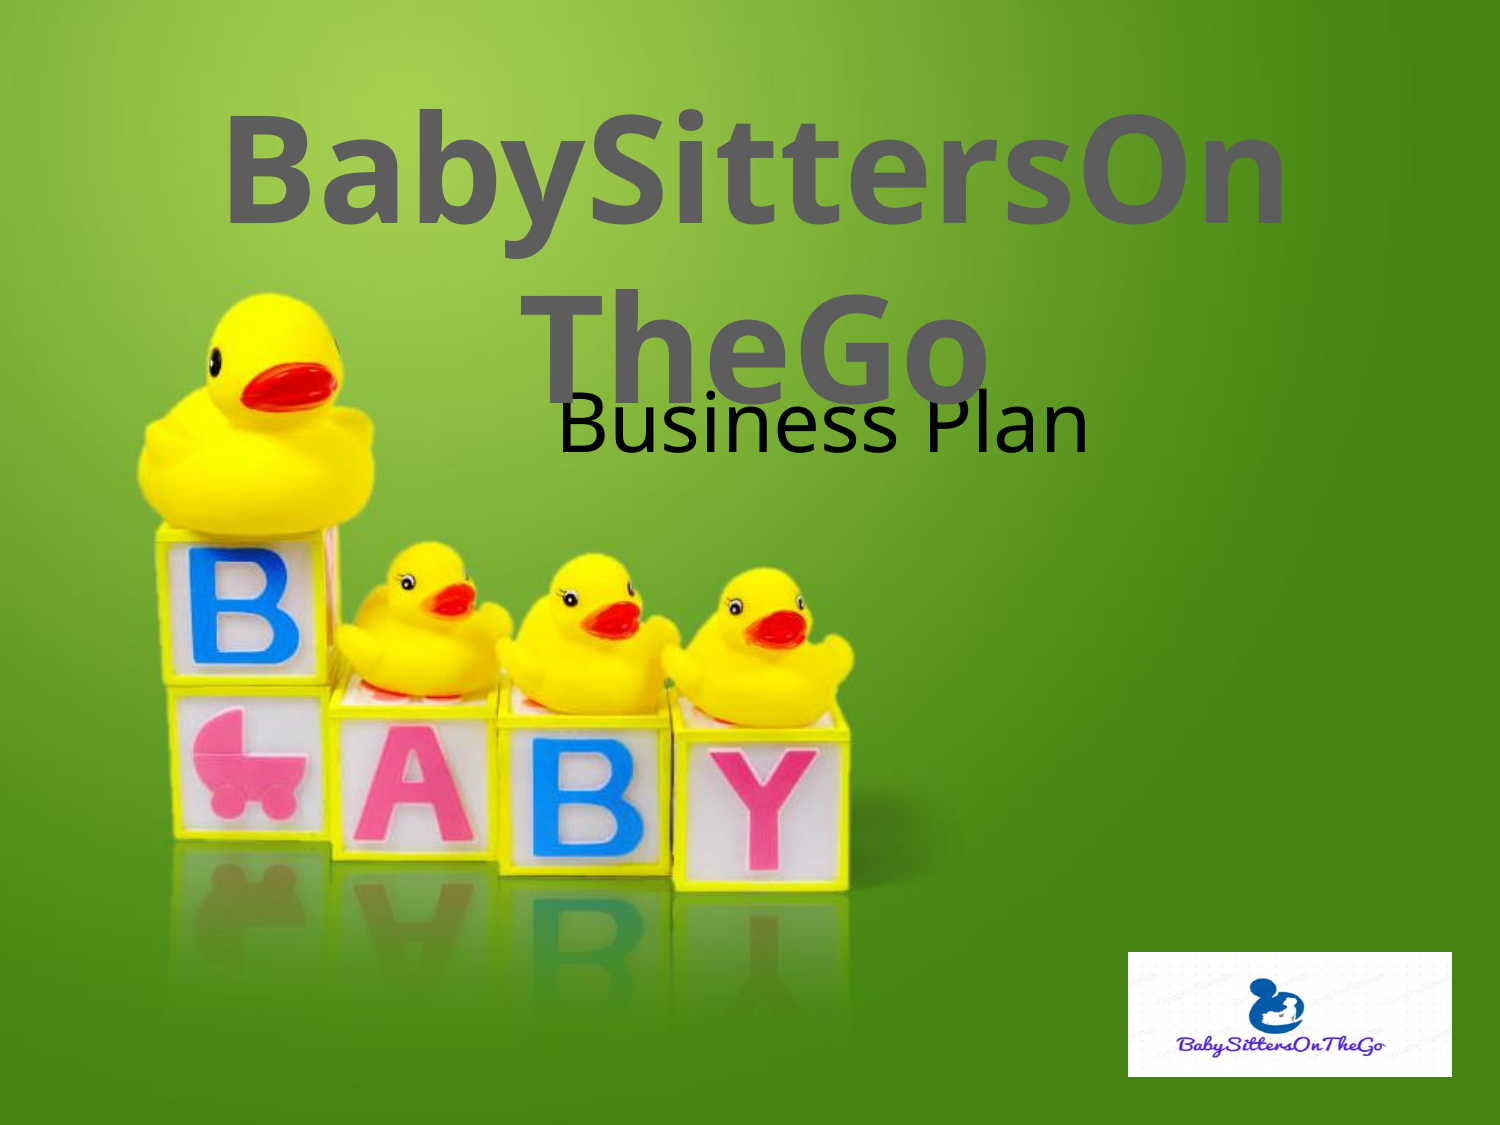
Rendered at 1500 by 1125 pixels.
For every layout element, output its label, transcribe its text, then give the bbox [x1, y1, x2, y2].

title Business Plan [230, 361, 1418, 478]
picture [0, 0, 1500, 1125]
text_box BabySittersOnTheGo [194, 66, 1317, 442]
